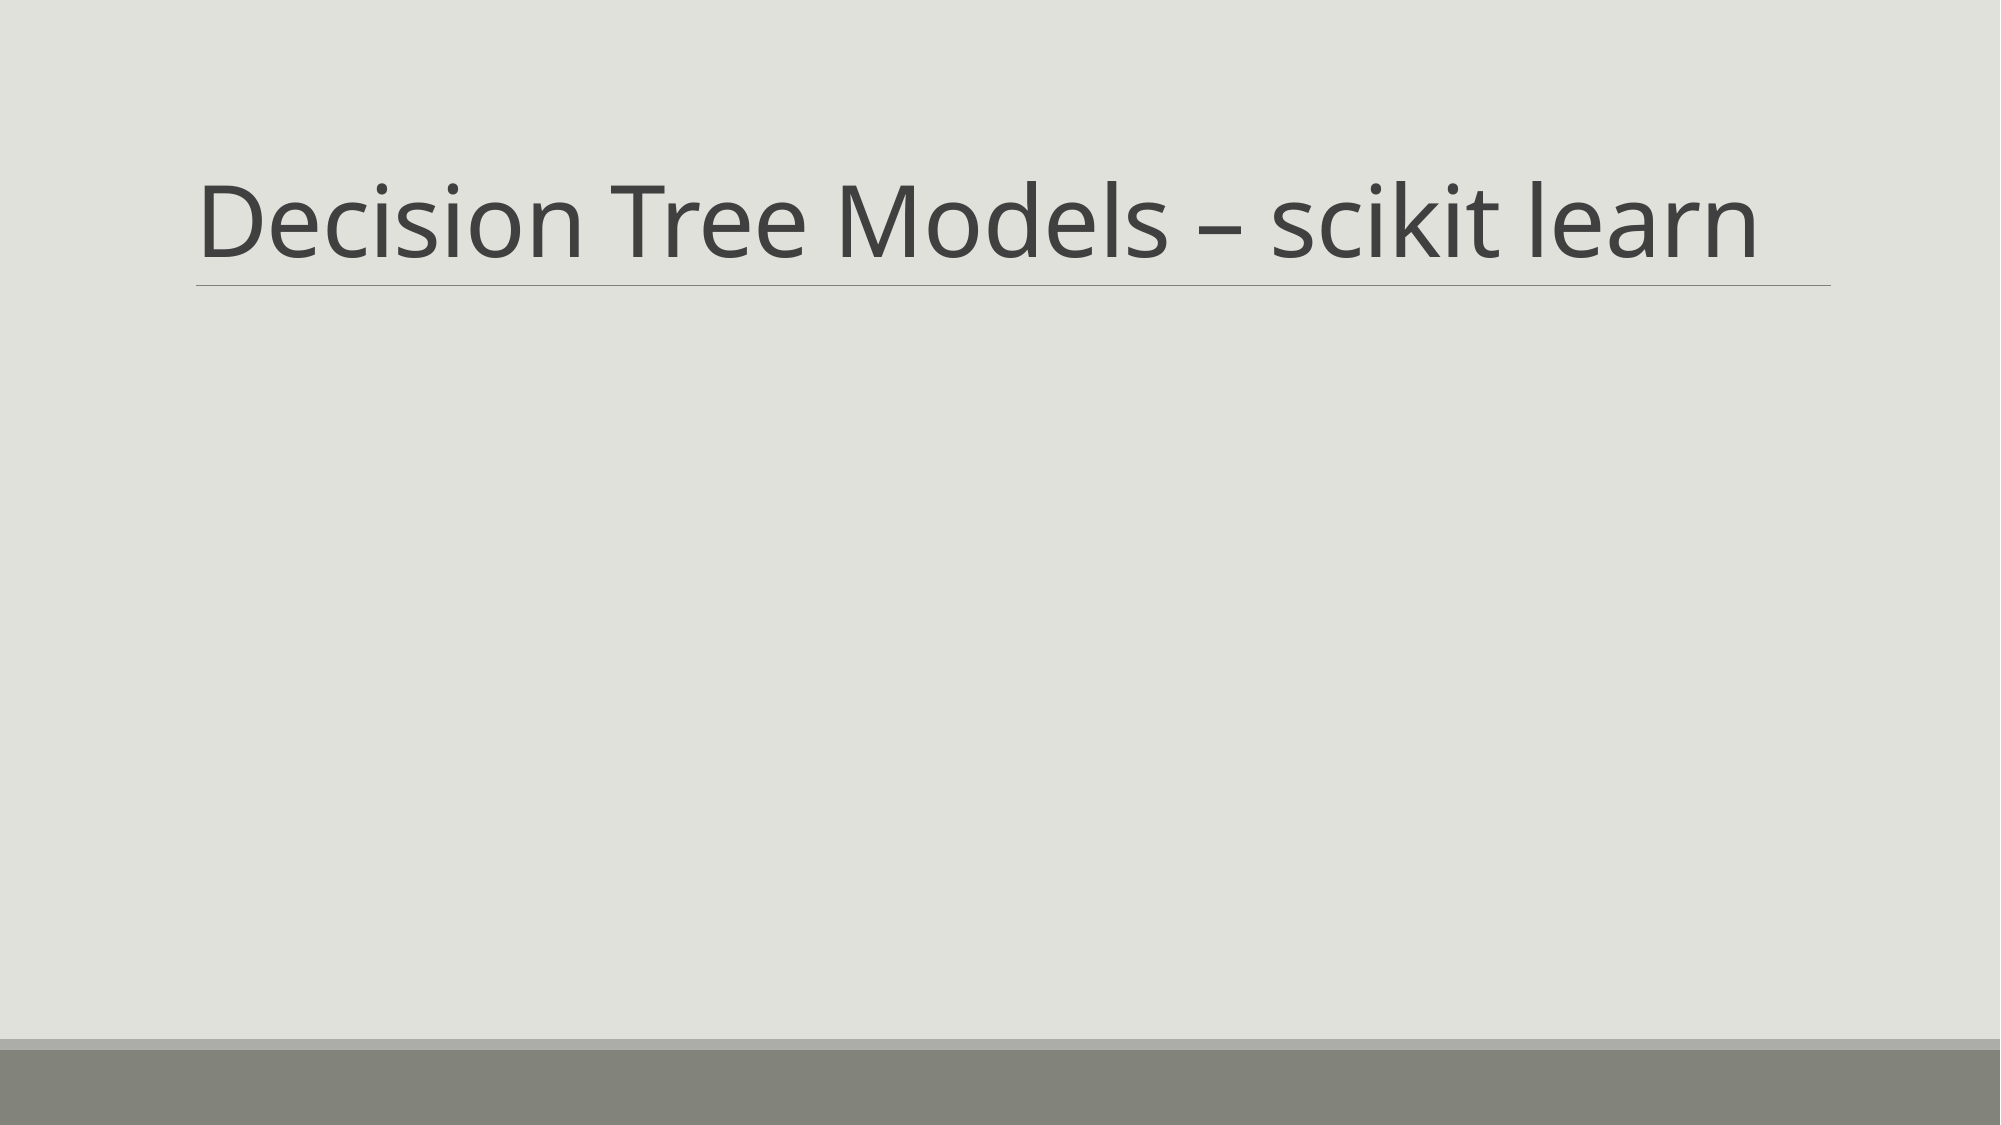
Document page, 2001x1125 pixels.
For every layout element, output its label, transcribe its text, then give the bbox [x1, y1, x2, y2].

title Decision Tree Models – scikit learn [180, 47, 1830, 285]
